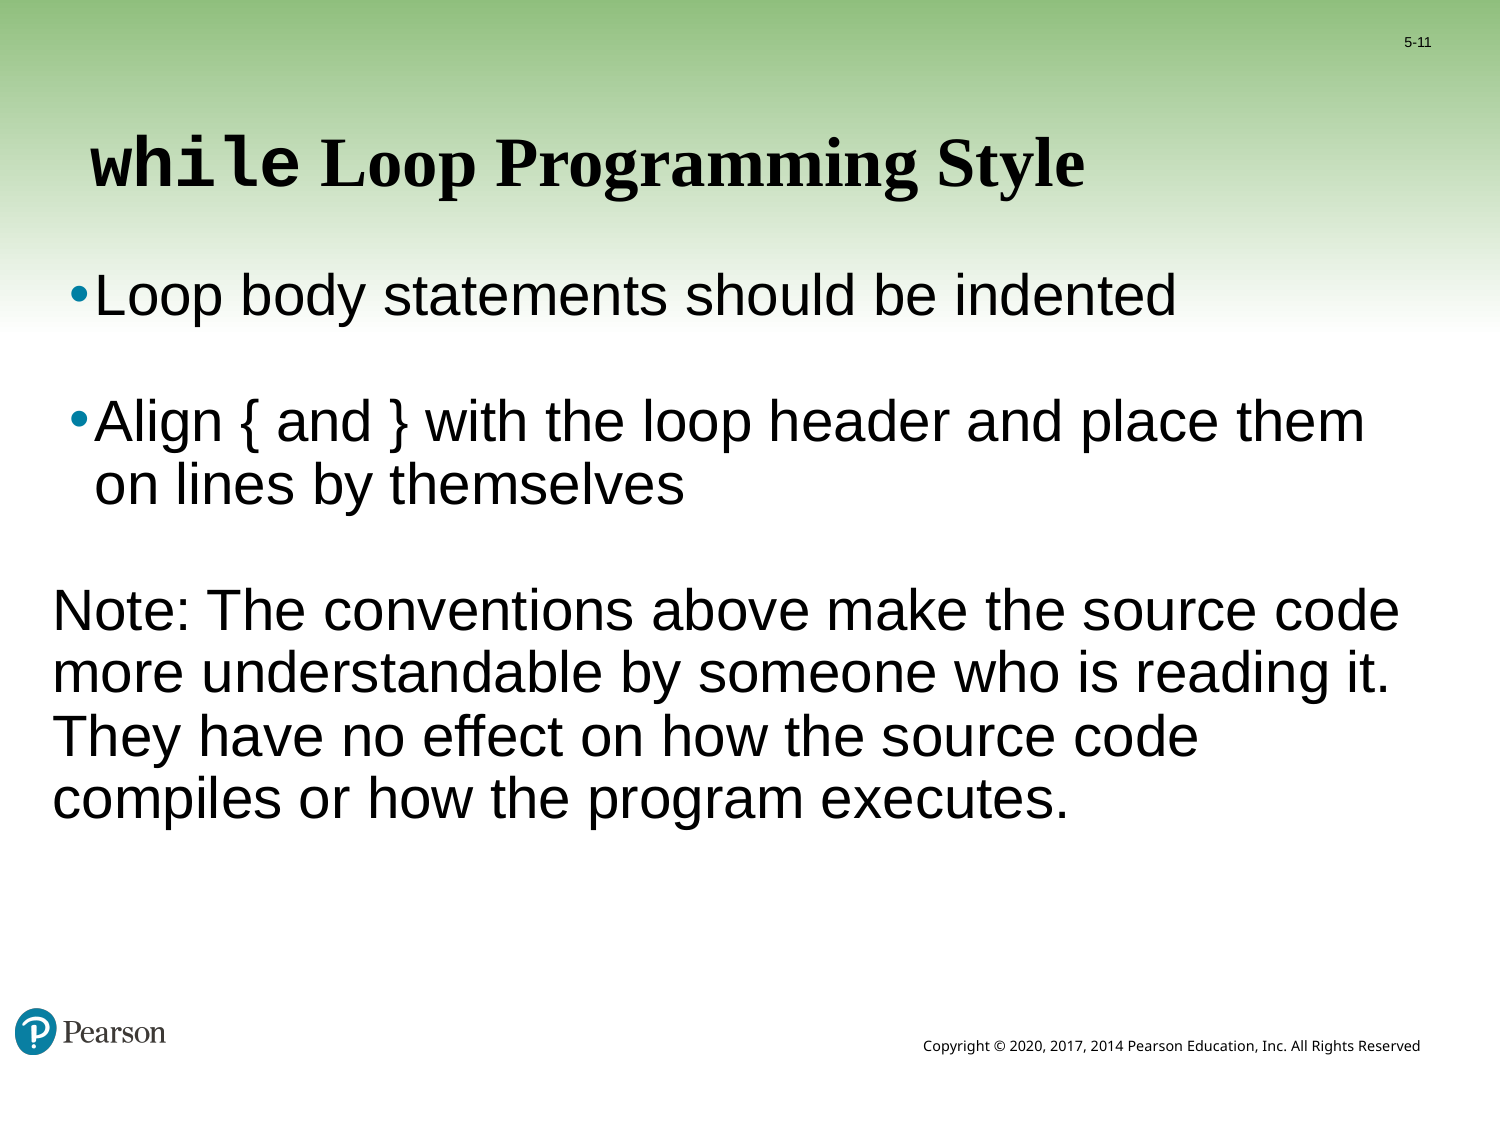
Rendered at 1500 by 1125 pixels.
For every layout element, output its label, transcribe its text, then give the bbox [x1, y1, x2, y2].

slide_number 5-11 [1389, 18, 1480, 49]
picture [15, 1041, 26, 1055]
picture [15, 1008, 30, 1024]
title while Loop Programming Style [75, 35, 1425, 216]
list Loop body statements should be indented Align { and } with the loop header and place them on lines by themselves Note: The conventions above make the source code more understandable by someone who is reading it. They have no effect on how the source code compiles or how the program executes. [37, 249, 1438, 1025]
picture [32, 1025, 49, 1042]
picture [41, 1025, 166, 1055]
picture [23, 1017, 37, 1025]
